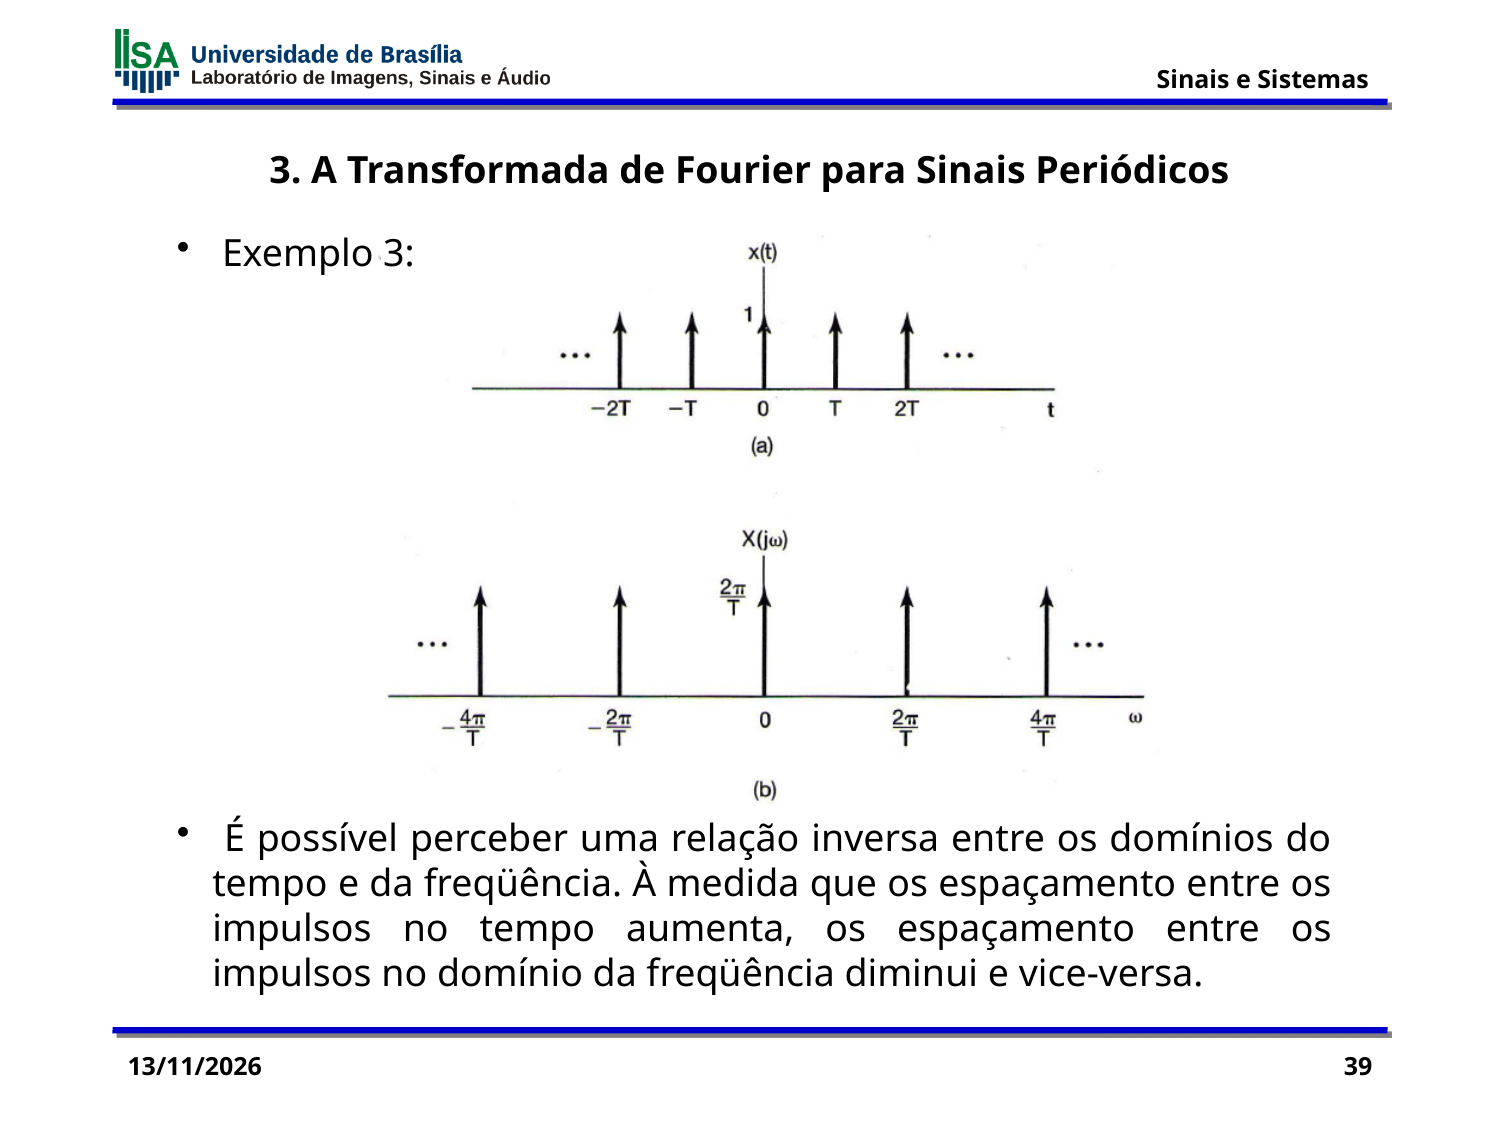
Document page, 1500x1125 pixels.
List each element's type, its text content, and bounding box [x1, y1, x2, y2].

picture [374, 234, 1161, 807]
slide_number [112, 1042, 426, 1118]
picture [115, 29, 550, 93]
text_box Exemplo 3: É possível perceber uma relação inversa entre os domínios do tempo e da freqüência. À medida que os espaçamento entre os impulsos no tempo aumenta, os espaçamento entre os impulsos no domínio da freqüência diminui e vice-versa. [162, 221, 1348, 1046]
text_box 3. A Transformada de Fourier para Sinais Periódicos [112, 138, 1388, 198]
slide_number 39 [1074, 1042, 1388, 1118]
